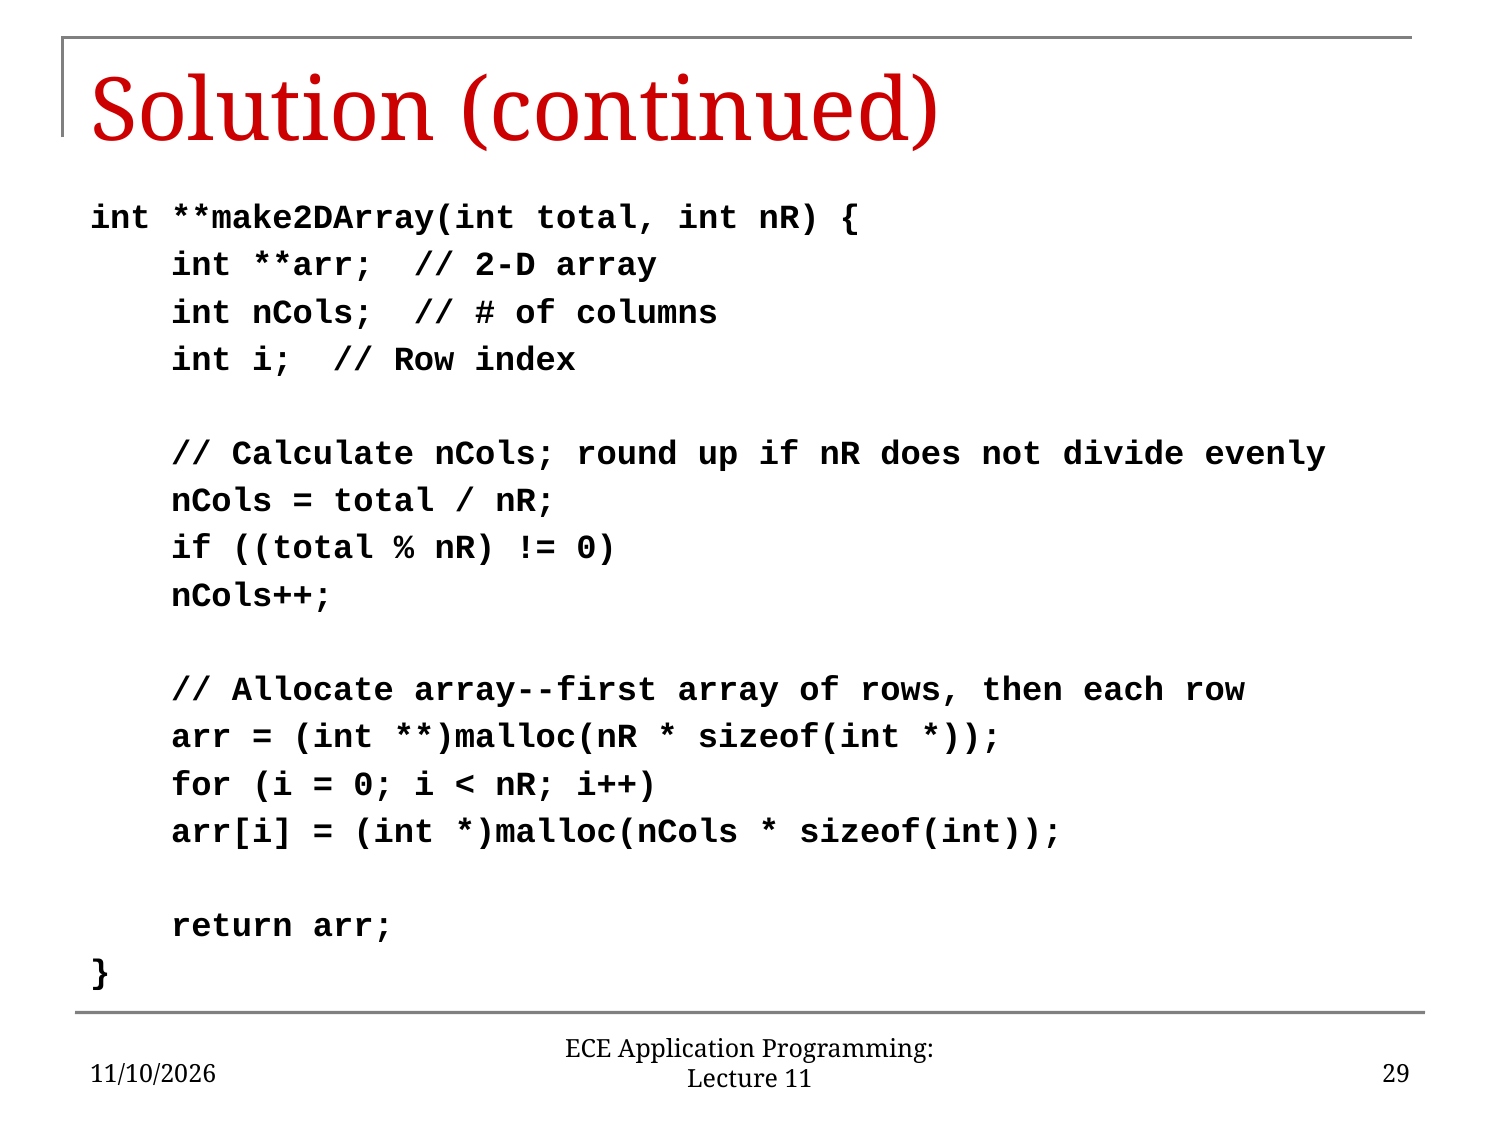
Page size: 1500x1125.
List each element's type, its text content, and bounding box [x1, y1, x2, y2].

footer ECE Application Programming: Lecture 11 [512, 1024, 988, 1101]
title Solution (continued) [75, 45, 1425, 163]
slide_number 29 [1074, 1023, 1426, 1100]
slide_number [74, 1023, 426, 1100]
list int **make2DArray(int total, int nR) { int **arr; // 2-D array int nCols; // # of columns int i; // Row index // Calculate nCols; round up if nR does not divide evenly nCols = total / nR; if ((total % nR) != 0) nCols++; // Allocate array--first array of rows, then each row arr = (int **)malloc(nR * sizeof(int *)); for (i = 0; i < nR; i++) arr[i] = (int *)malloc(nCols * sizeof(int)); return arr; } [75, 187, 1425, 1006]
